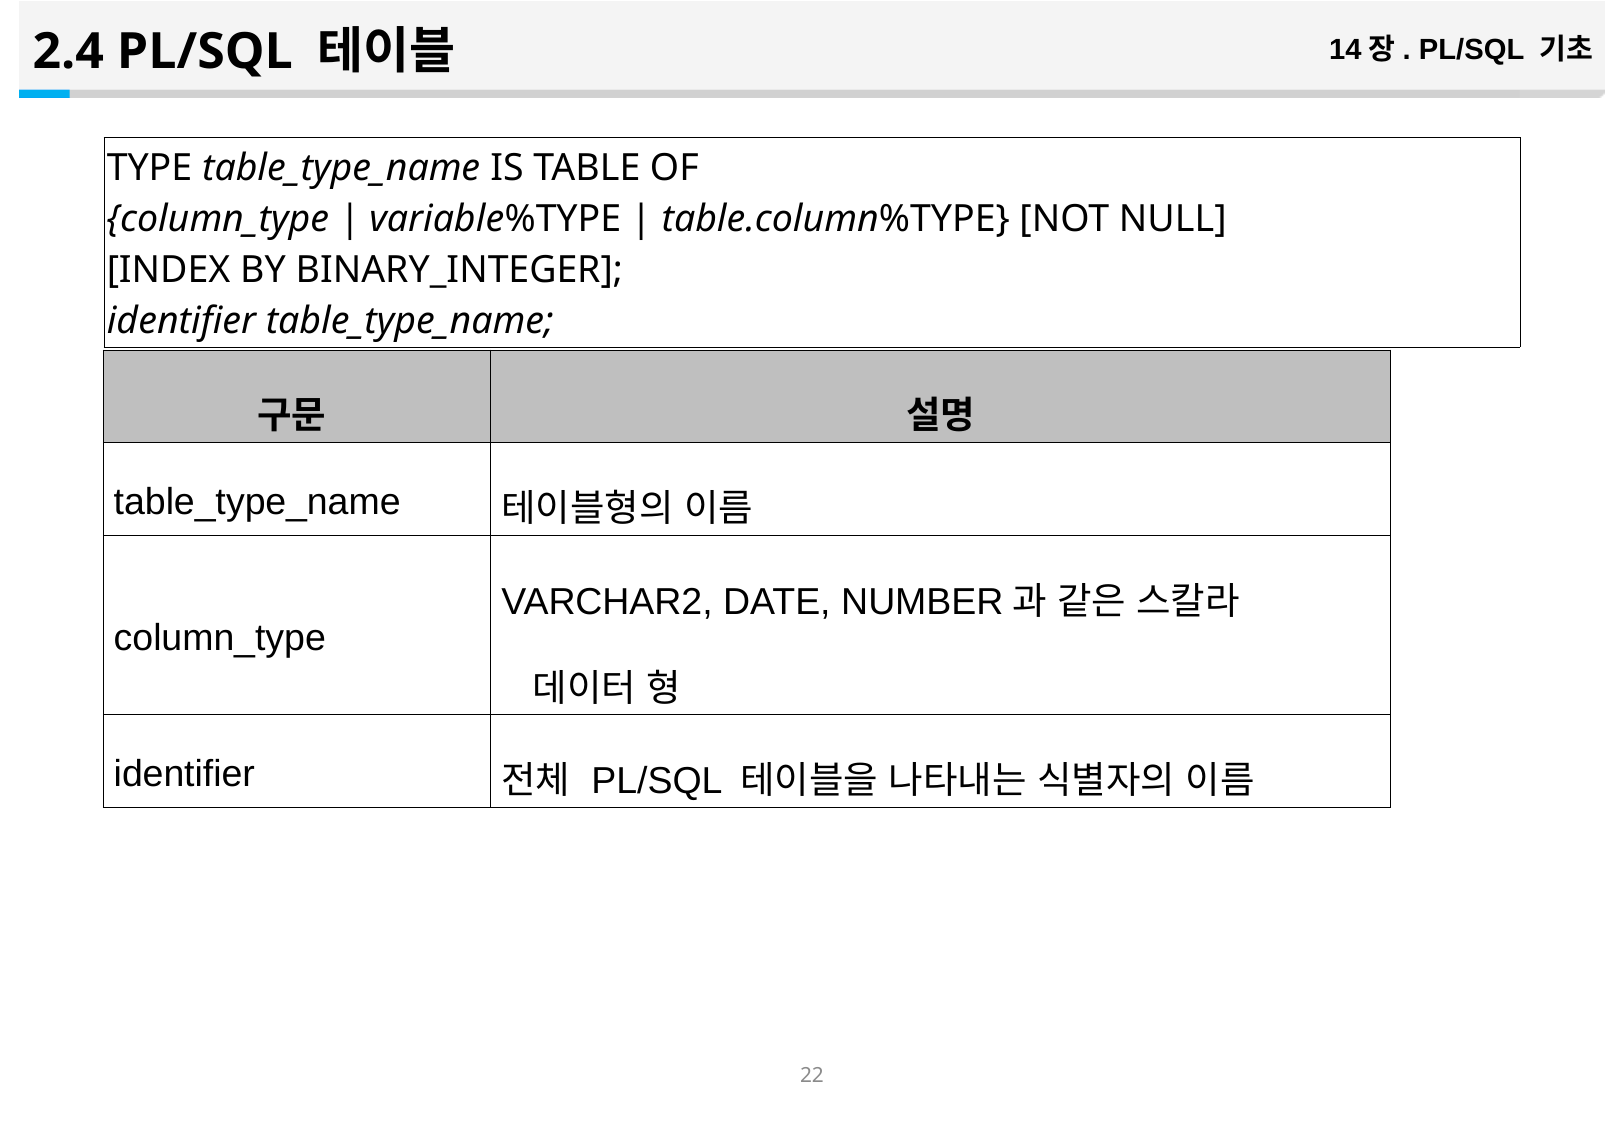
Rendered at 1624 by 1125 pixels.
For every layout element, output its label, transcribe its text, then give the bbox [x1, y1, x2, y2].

table_header 설명 [491, 351, 1390, 442]
table_cell column_type [104, 536, 490, 714]
table_header 구문 [104, 351, 490, 442]
table_cell 전체 PL/SQL 테이블을 나타내는 식별자의 이름 [491, 715, 1390, 807]
table_header TYPE table_type_name IS TABLE OF {column_type | variable%TYPE | table.column%TYPE} [NOT NULL] [INDEX BY BINARY_INTEGER]; identifier table_type_name; [105, 138, 1520, 347]
table_cell 테이블형의 이름 [491, 443, 1390, 535]
slide_number 21 [622, 1045, 1002, 1106]
text_box 14장. PL/SQL 기초 [1314, 22, 1608, 73]
table_cell VARCHAR2, DATE, NUMBER과 같은 스칼라 데이터 형 [491, 536, 1390, 714]
table_cell identifier [104, 715, 490, 807]
text_box [20, 124, 1602, 291]
table_cell table_type_name [104, 443, 490, 535]
list 2.4 PL/SQL 테이블 [17, 11, 1167, 85]
picture [19, 1, 1605, 98]
